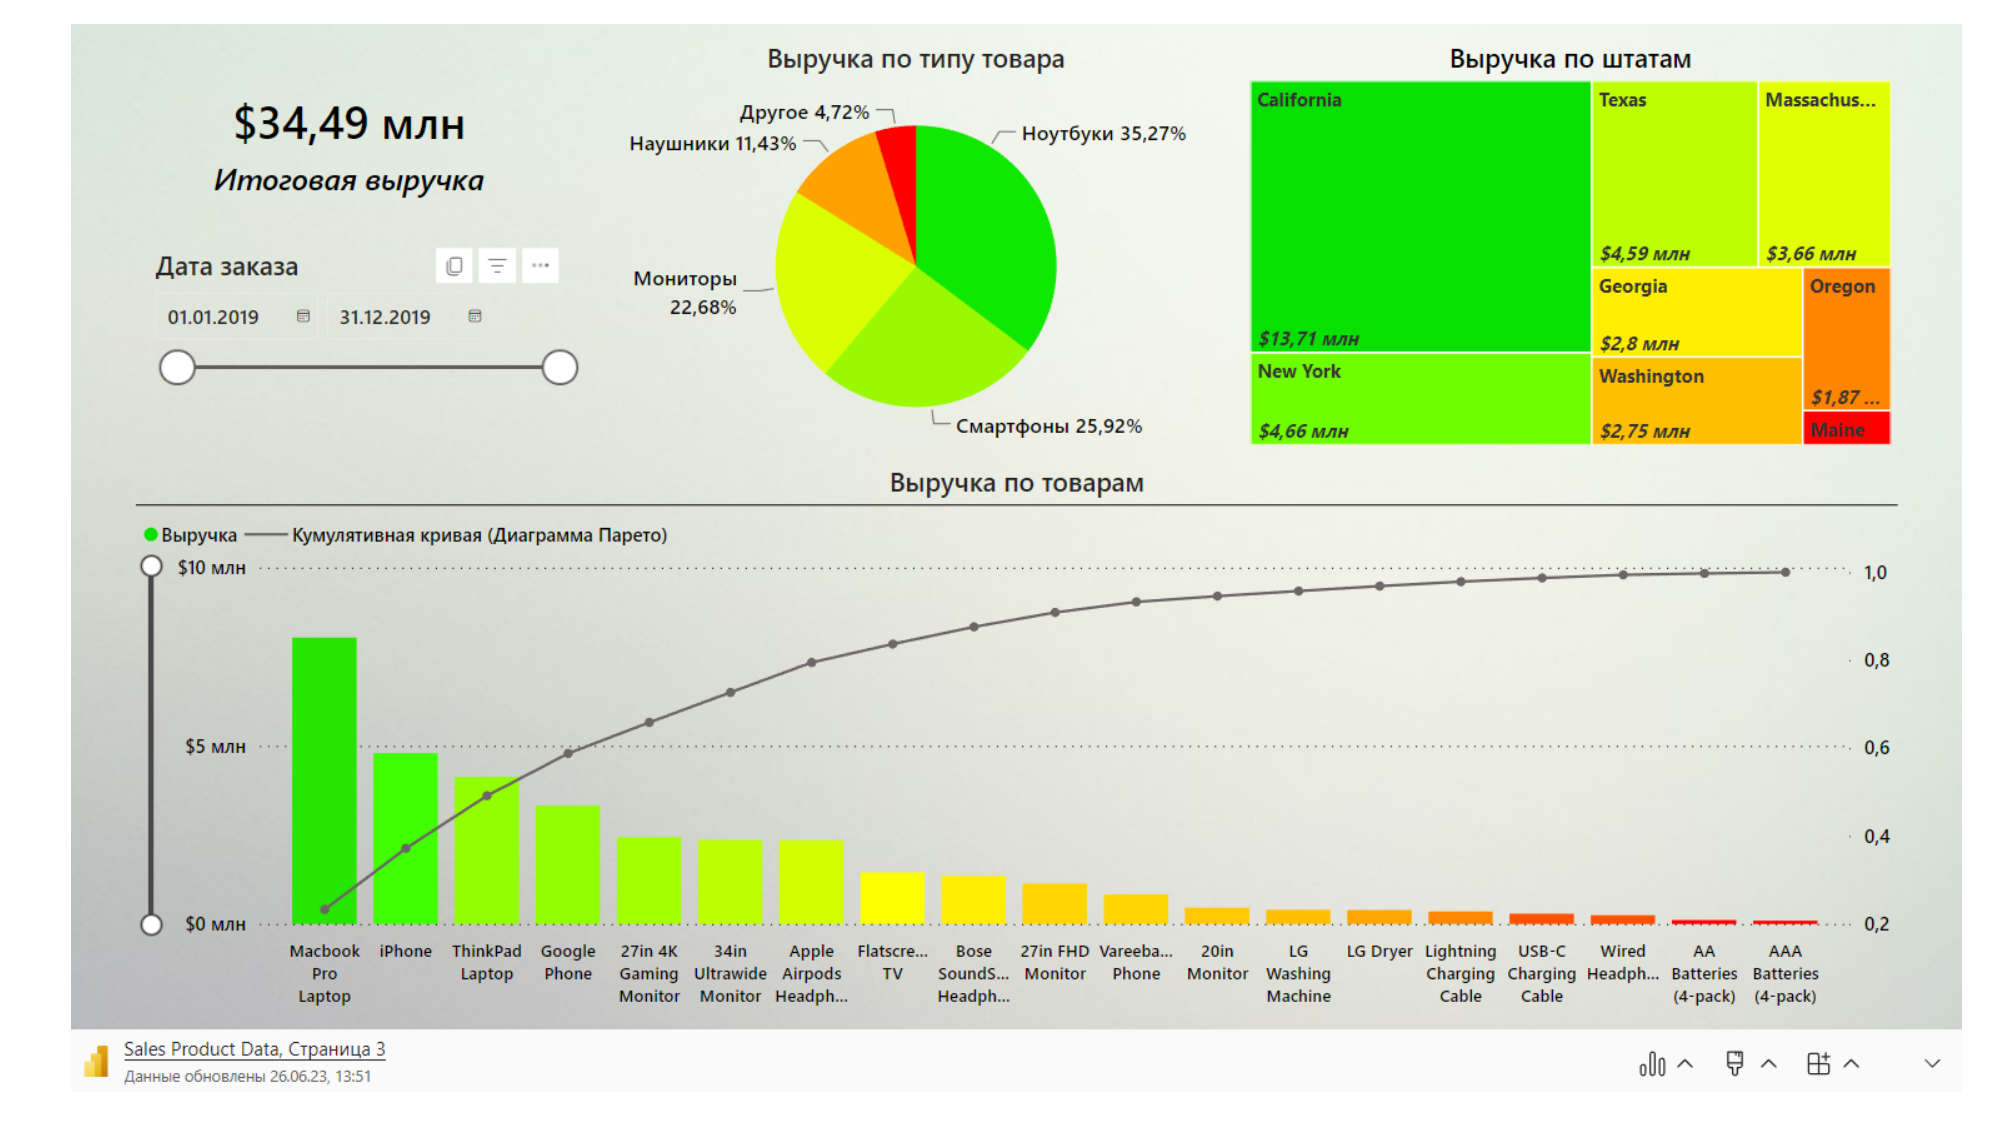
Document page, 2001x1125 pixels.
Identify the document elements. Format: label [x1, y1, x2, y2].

picture [71, 24, 1962, 1092]
